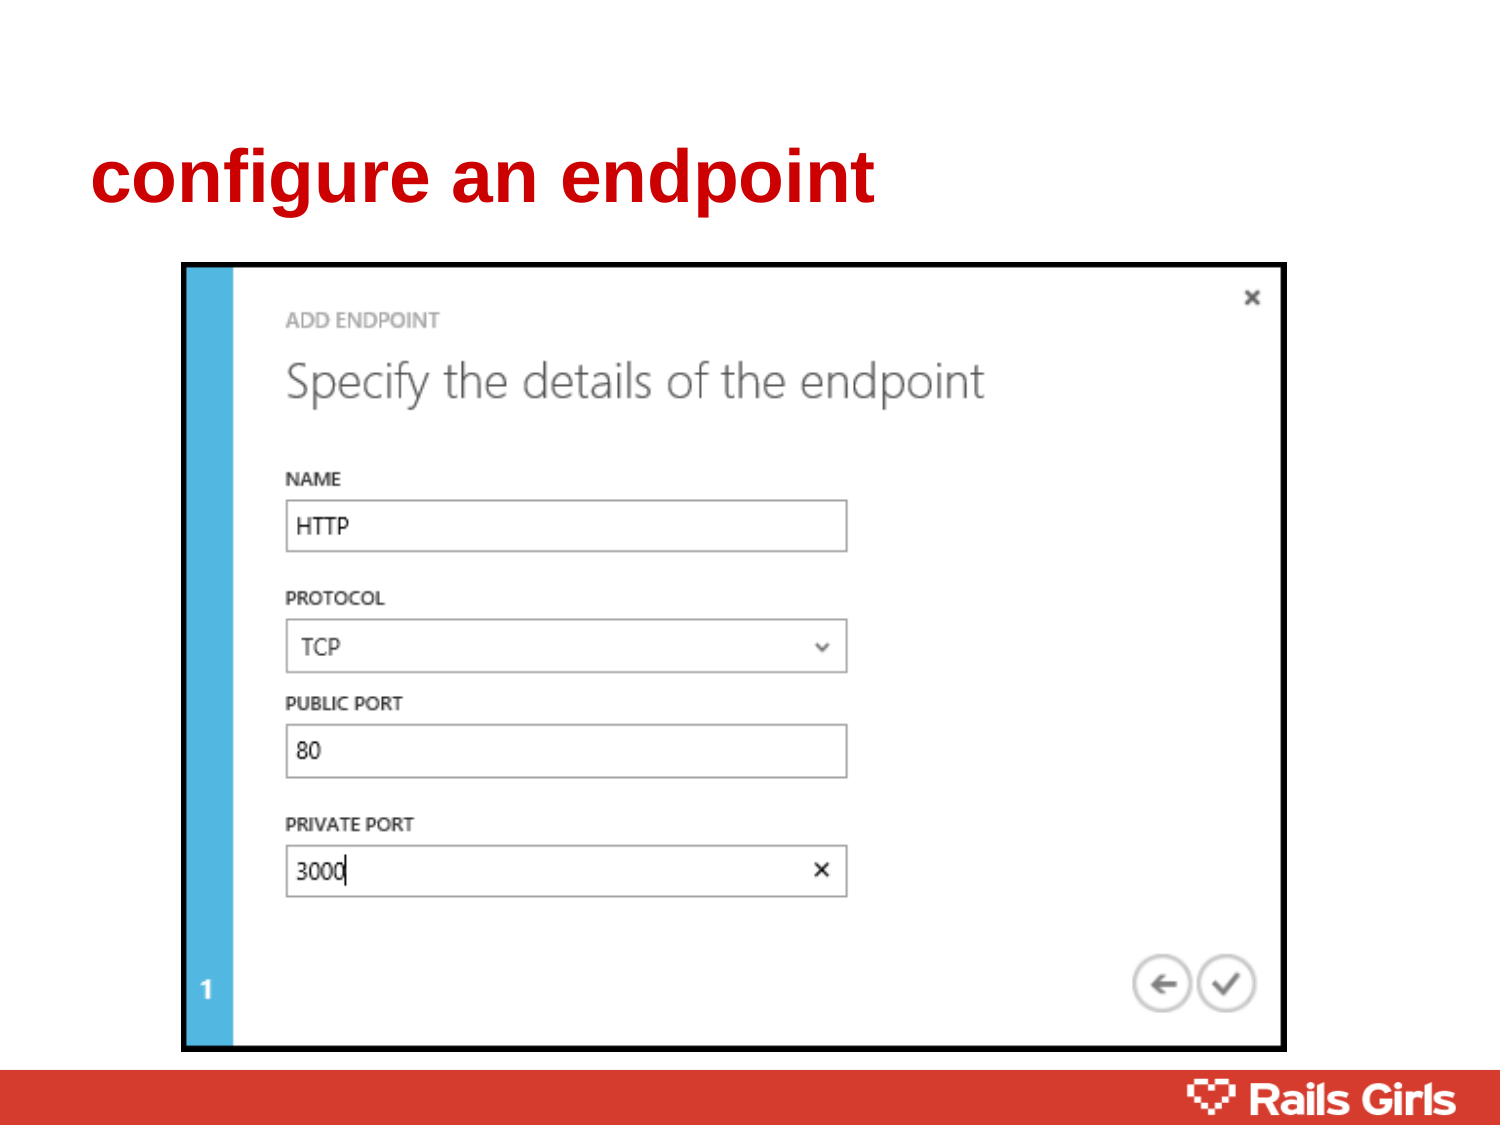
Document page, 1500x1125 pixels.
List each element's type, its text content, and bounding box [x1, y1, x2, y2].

title configure an endpoint [75, 45, 1425, 233]
list [75, 262, 1425, 1078]
picture [0, 0, 1500, 1125]
